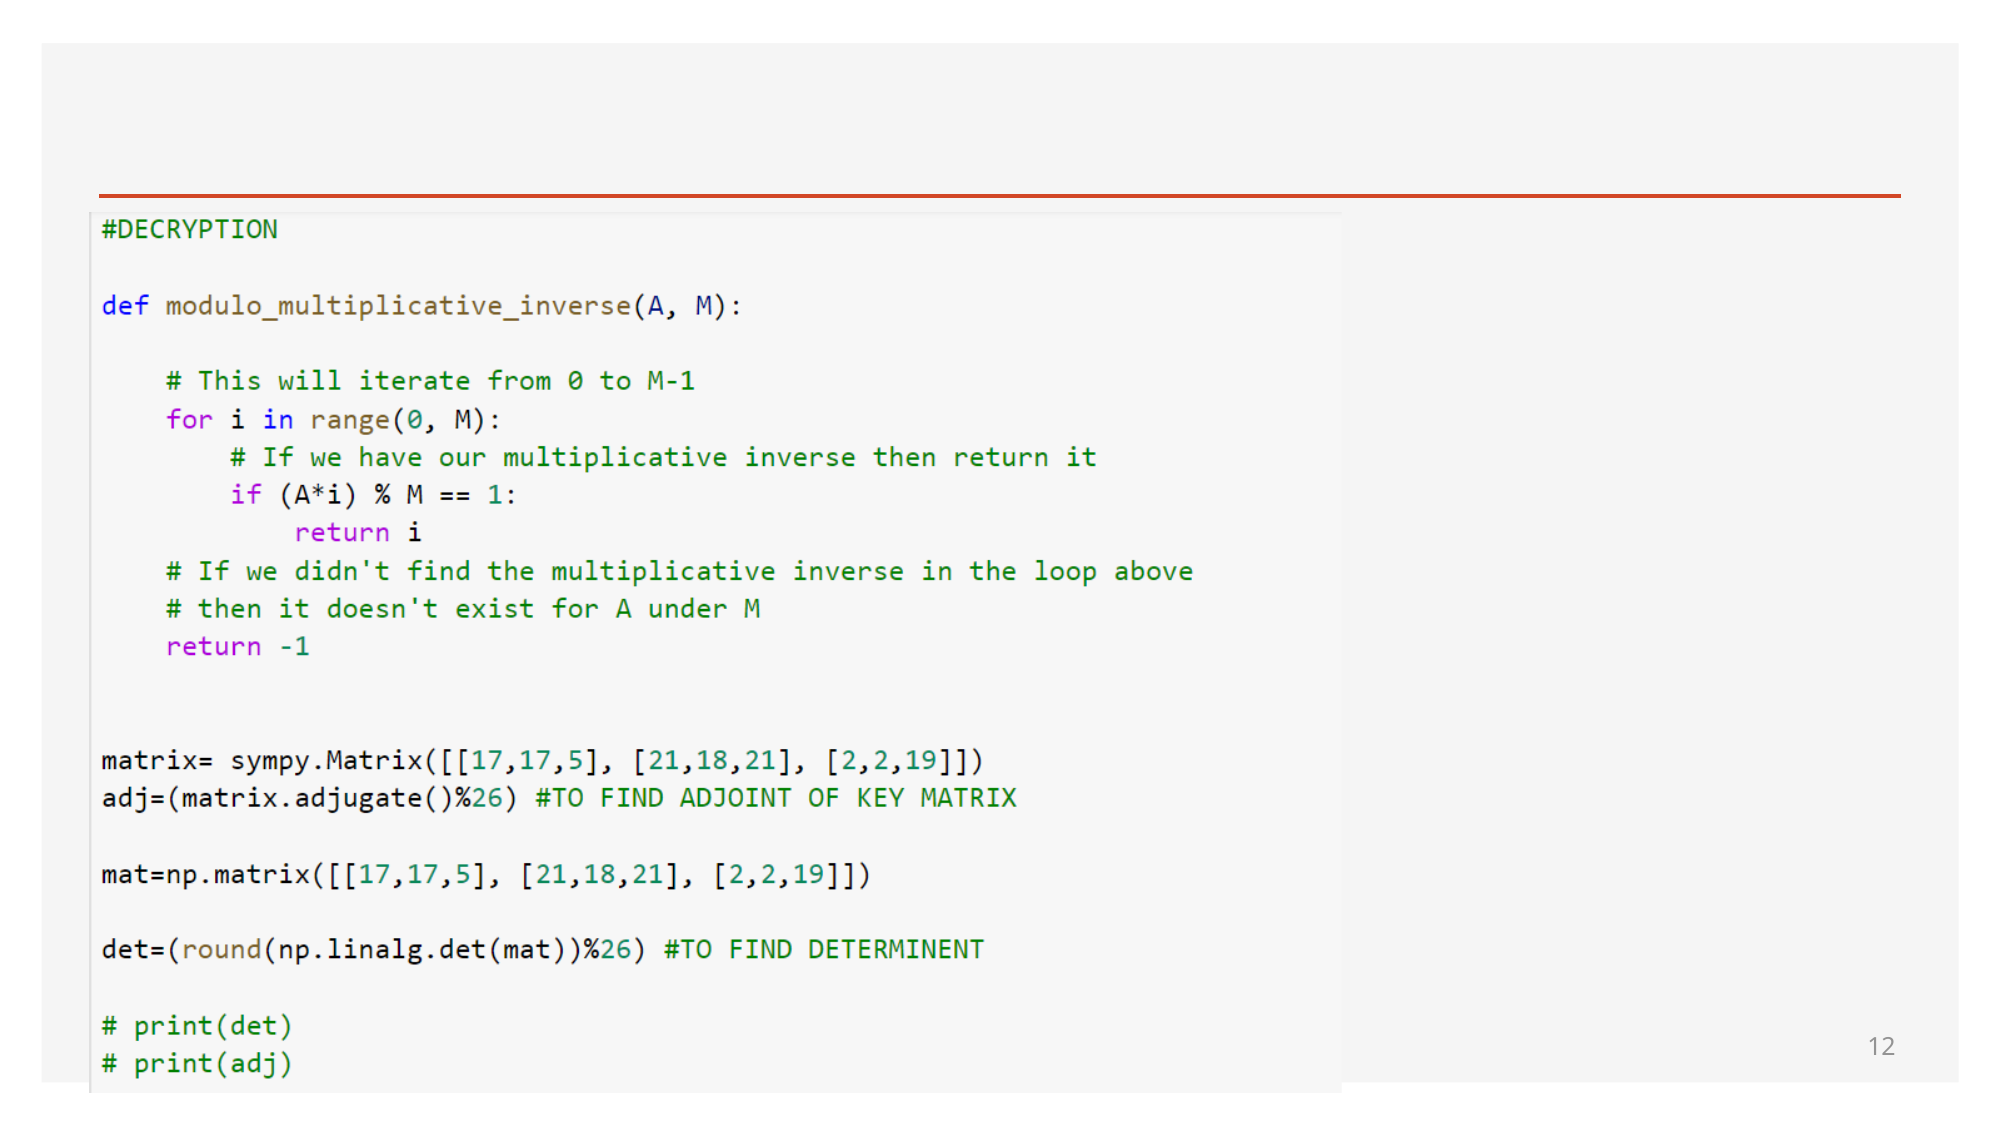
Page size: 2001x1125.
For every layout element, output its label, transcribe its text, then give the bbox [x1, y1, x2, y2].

slide_number 12 [1373, 1017, 1911, 1078]
picture [89, 212, 1342, 1093]
